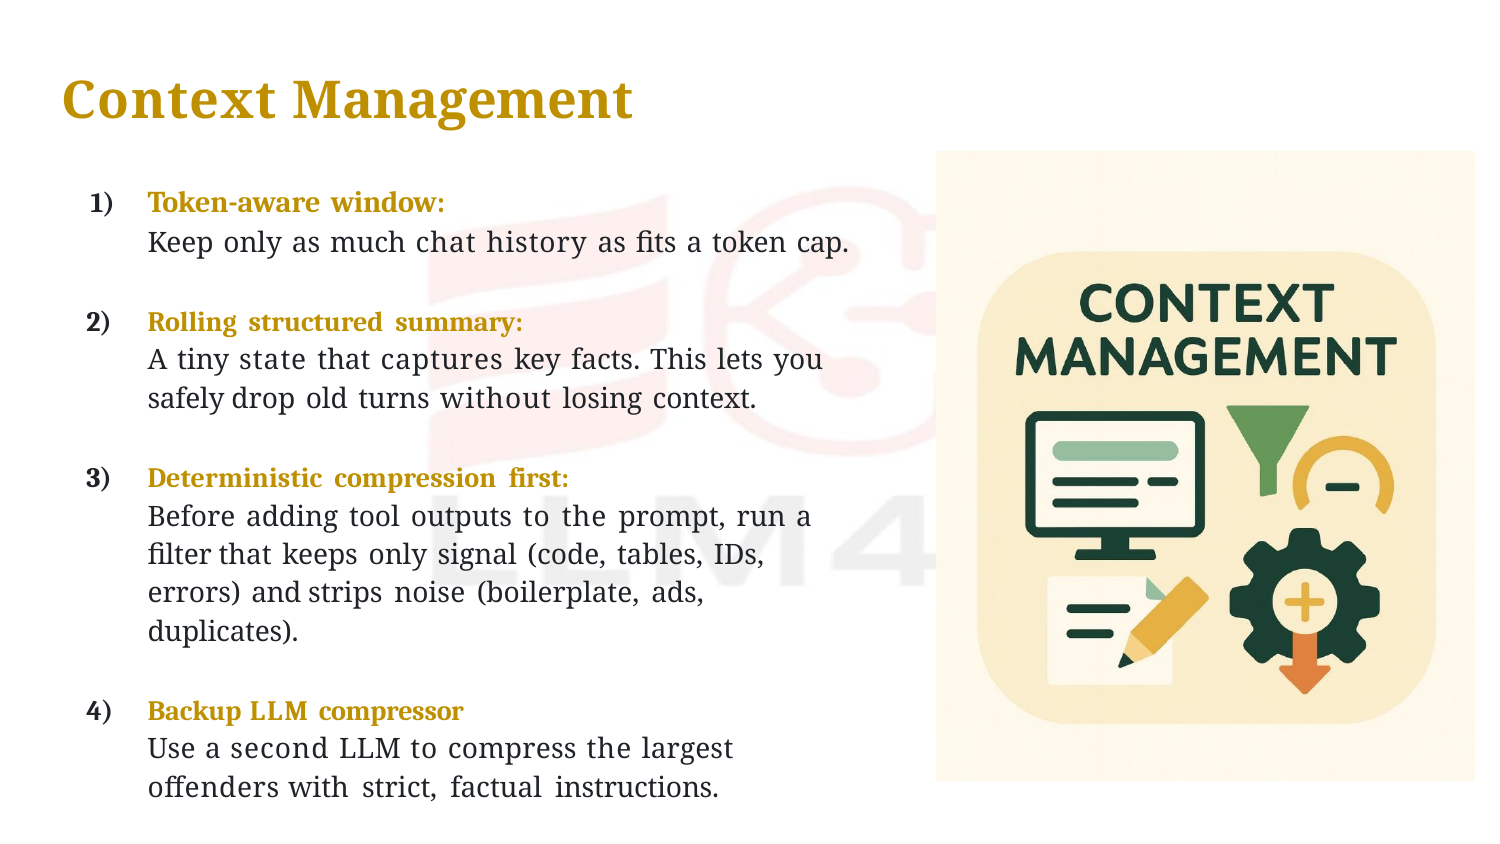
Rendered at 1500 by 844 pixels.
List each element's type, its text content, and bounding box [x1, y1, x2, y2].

picture [871, 151, 1476, 782]
text_box Token-aware window: Keep only as much chat history as fits a token cap. Rolling structured summary: A tiny state that captures key facts. This lets you safely drop old turns without losing context. Deterministic compression first: Before adding tool outputs to the prompt, run a filter that keeps only signal (code, tables, IDs, errors) and strips noise (boilerplate, ads, duplicates). Backup LLM compressor Use a second LLM to compress the largest offenders with strict, factual instructions. [84, 174, 871, 803]
title Context Management [46, 63, 1178, 207]
